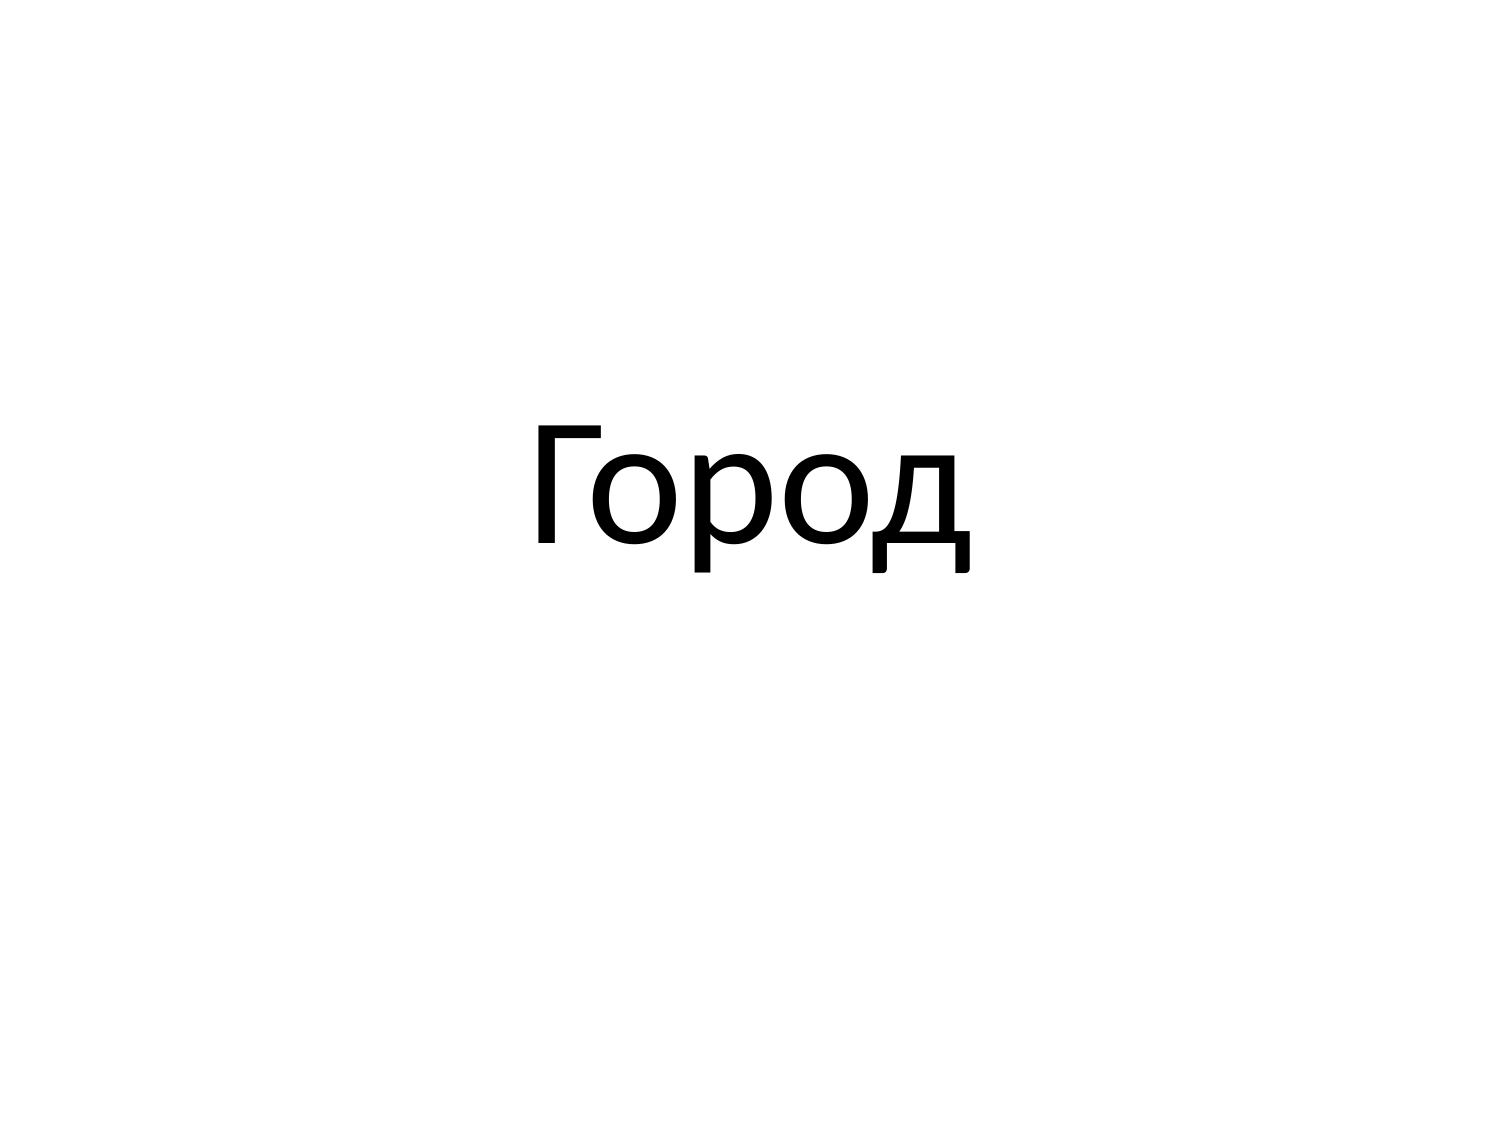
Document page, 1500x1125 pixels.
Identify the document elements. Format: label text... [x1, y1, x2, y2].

title Город [112, 349, 1388, 591]
